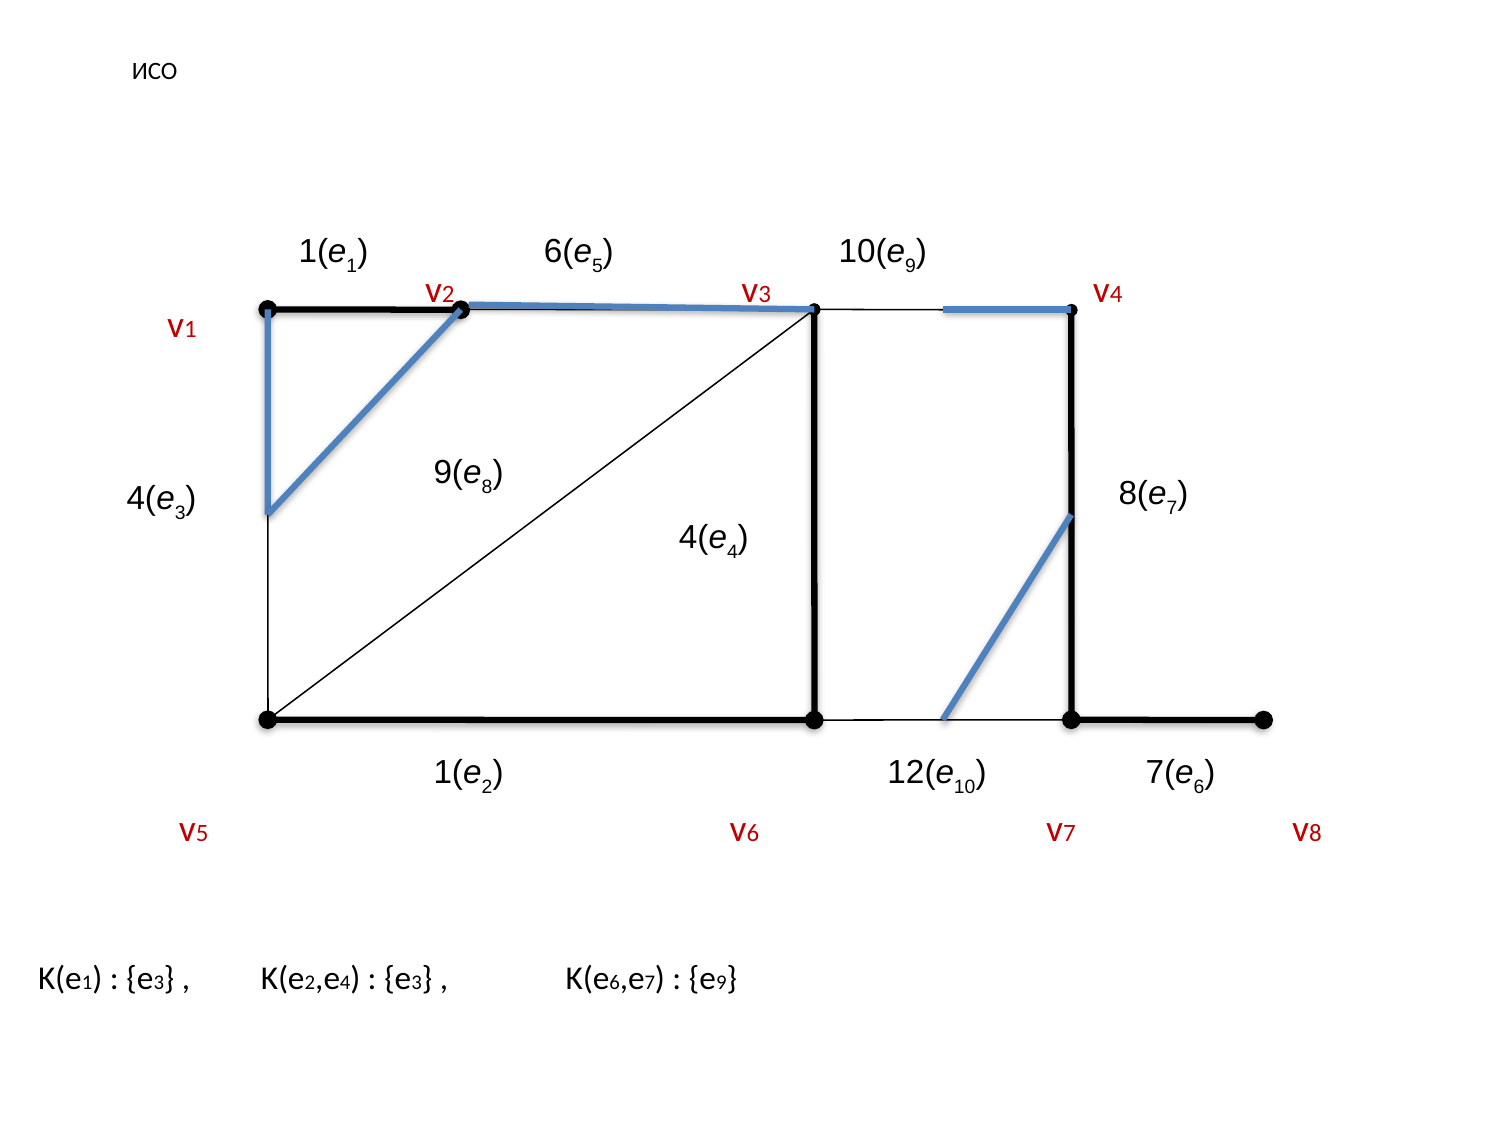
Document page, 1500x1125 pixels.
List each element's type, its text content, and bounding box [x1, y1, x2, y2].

text_box K(e6,e7) : {e9} [550, 949, 797, 1004]
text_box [335, 241, 747, 789]
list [81, 93, 1433, 915]
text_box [751, 304, 815, 310]
text_box K(e1) : {e3} , [23, 949, 211, 1004]
text_box K(e2,e4) : {e3} , [246, 949, 481, 1004]
title ИСО [75, 45, 235, 94]
